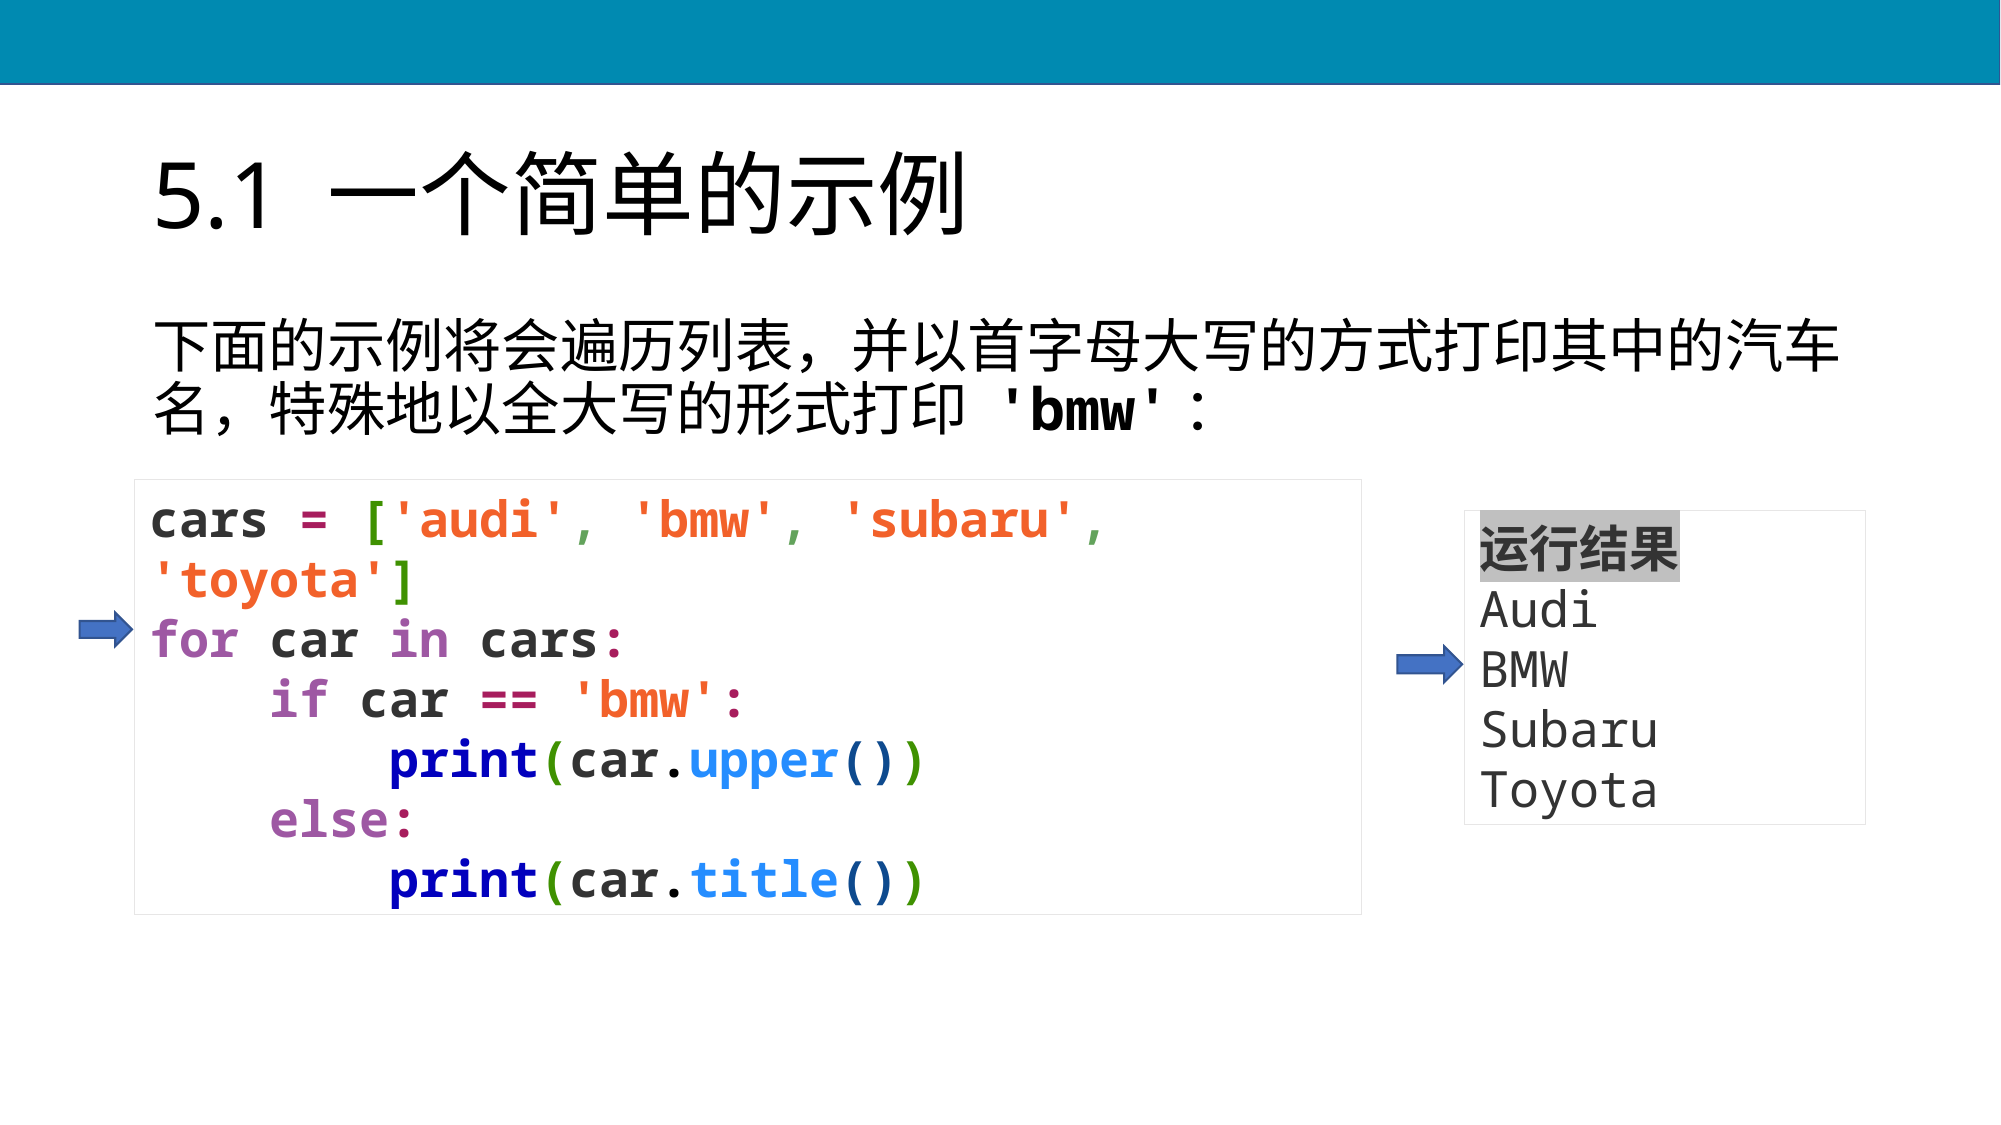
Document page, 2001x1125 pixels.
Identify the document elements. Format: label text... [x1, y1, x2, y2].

title 5.1 一个简单的示例 [137, 115, 1863, 282]
text_box 运行结果 Audi BMW Subaru Toyota [1464, 510, 1866, 825]
list 下面的示例将会遍历列表，并以首字母大写的方式打印其中的汽车名，特殊地以全大写的形式打印 'bmw'： [137, 310, 1863, 1024]
text_box [78, 610, 134, 649]
text_box cars = ['audi', 'bmw', 'subaru', 'toyota'] for car in cars: if car == 'bmw': print(car.upper()) else: print(car.title()) [134, 479, 1362, 915]
text_box [1396, 643, 1464, 685]
